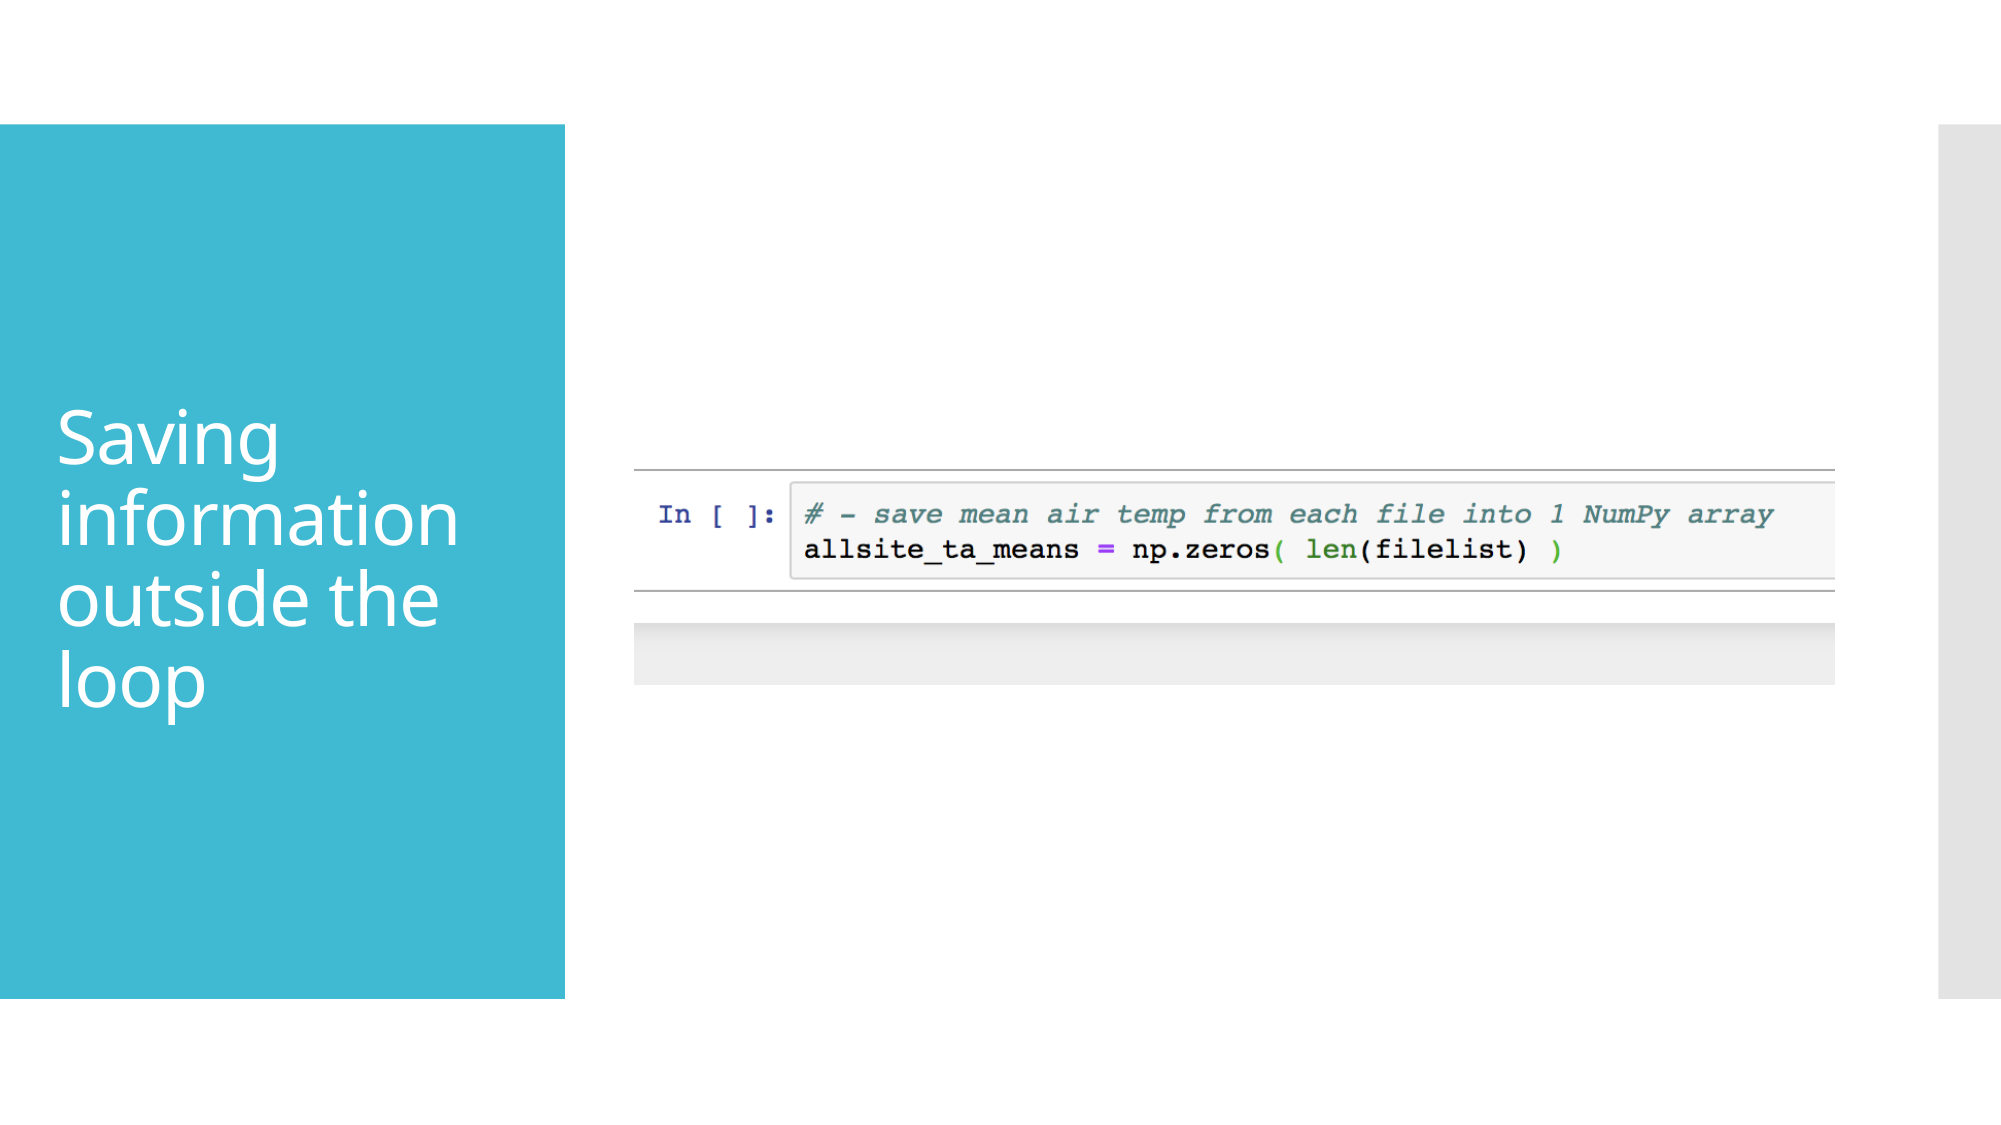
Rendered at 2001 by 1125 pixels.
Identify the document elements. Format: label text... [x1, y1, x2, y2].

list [634, 438, 1835, 685]
title Saving information outside the loop [41, 184, 525, 940]
